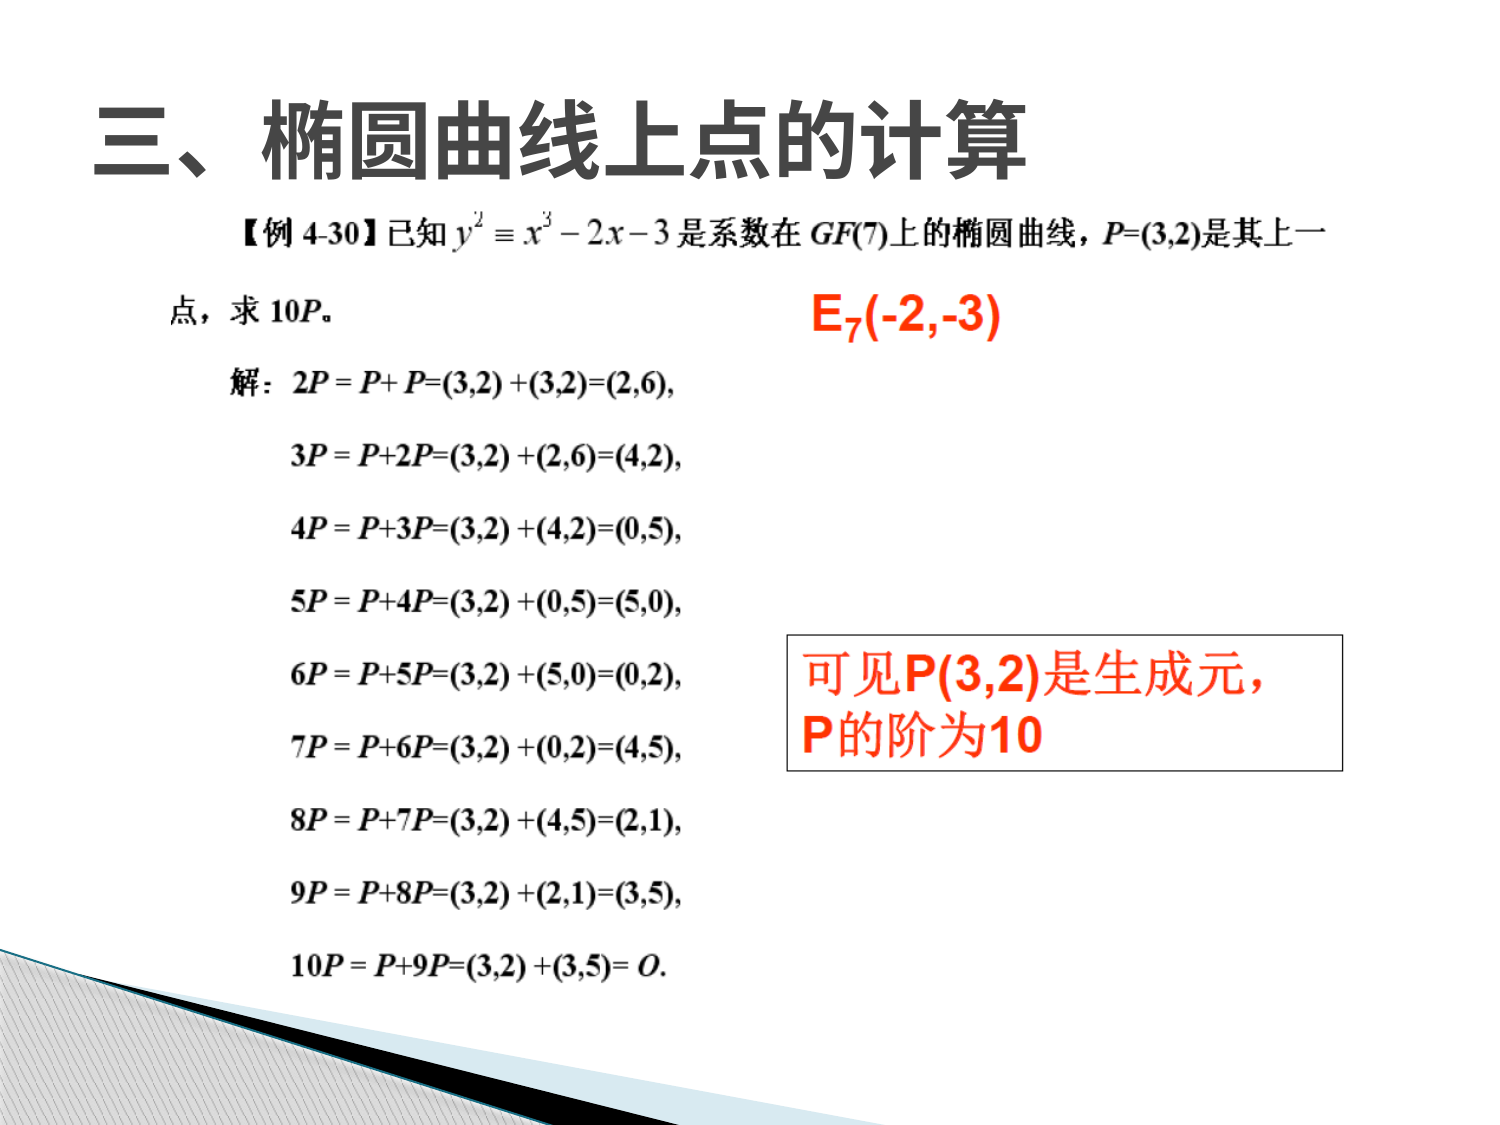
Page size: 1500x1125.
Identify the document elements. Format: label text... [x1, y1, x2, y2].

title 三、椭圆曲线上点的计算 [75, 45, 1425, 233]
picture [170, 207, 1361, 989]
